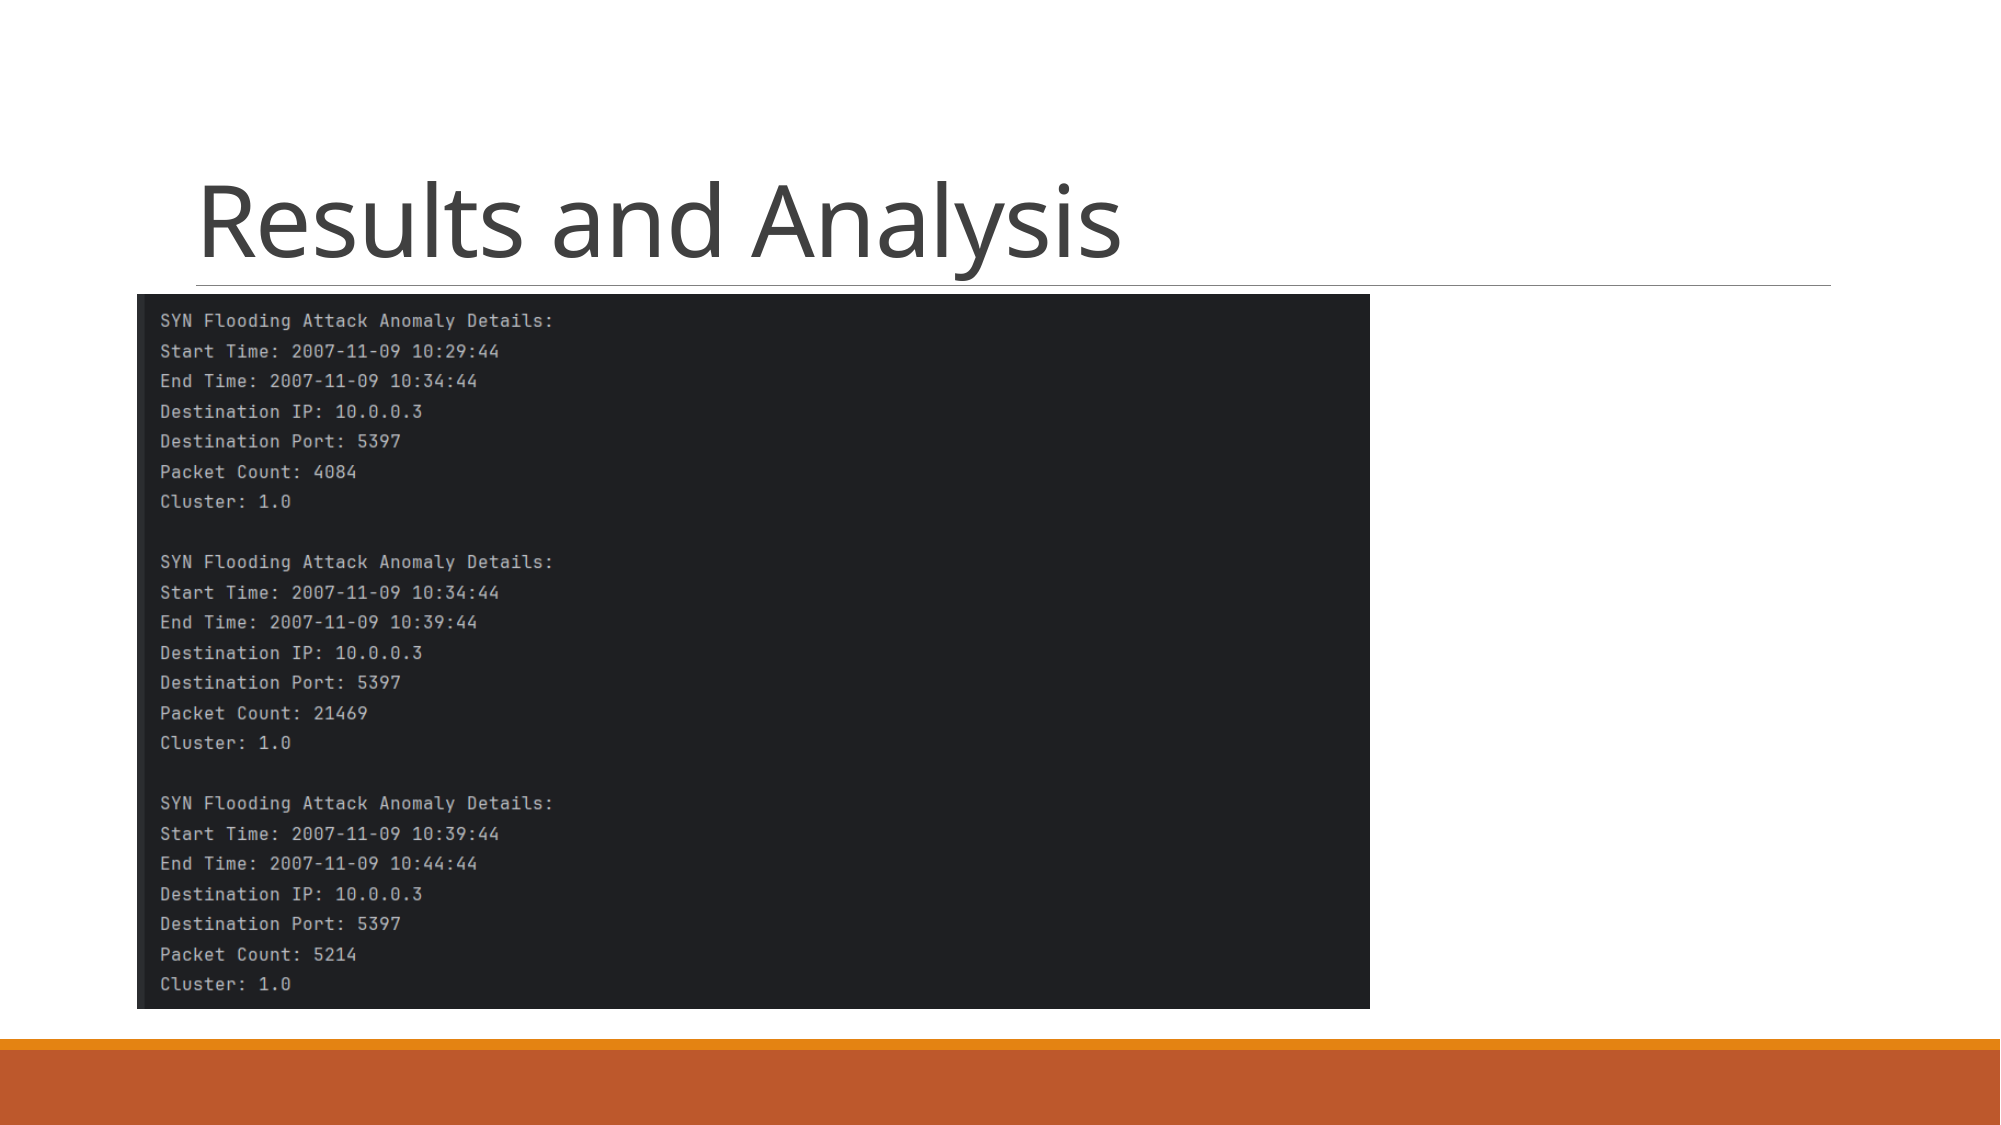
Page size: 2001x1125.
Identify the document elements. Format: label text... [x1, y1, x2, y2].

title Results and Analysis [180, 47, 1830, 285]
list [136, 294, 1370, 1010]
